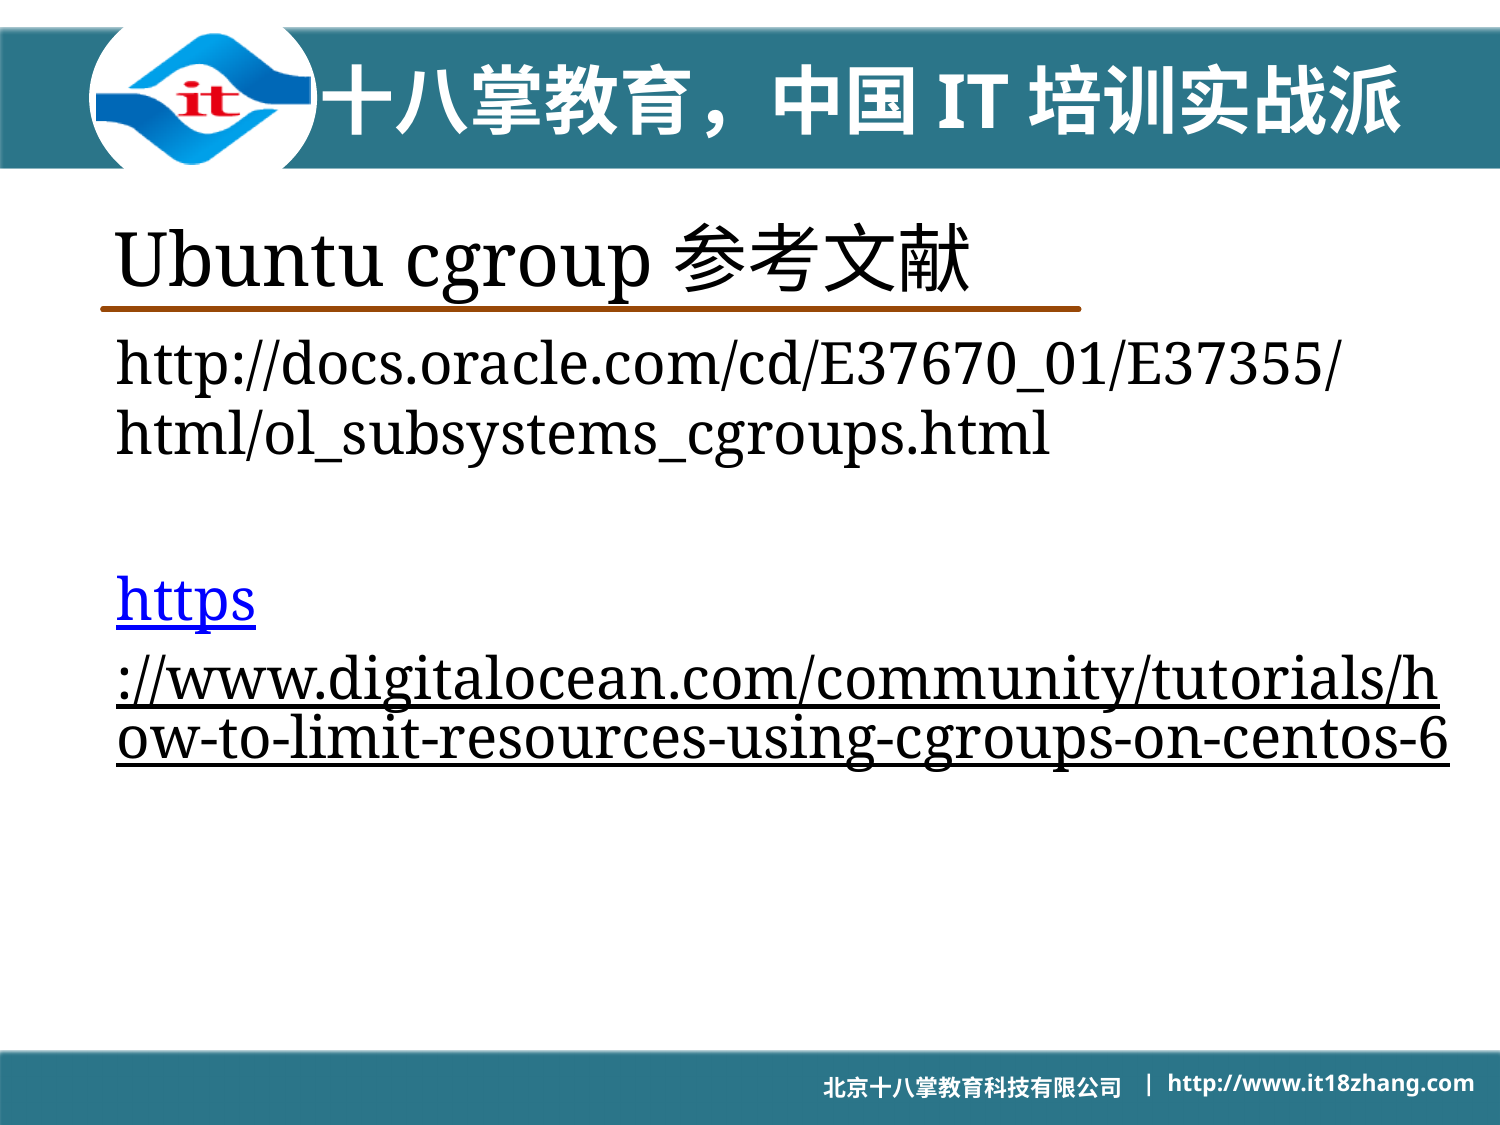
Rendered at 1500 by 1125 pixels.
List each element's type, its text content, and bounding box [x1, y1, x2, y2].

list http://docs.oracle.com/cd/E37670_01/E37355/html/ol_subsystems_cgroups.html https://www.digitalocean.com/community/tutorials/how-to-limit-resources-using-cgroups-on-centos-6 [101, 318, 1483, 1035]
title Ubuntu cgroup参考文献 [100, 204, 1424, 303]
picture [96, 33, 311, 165]
